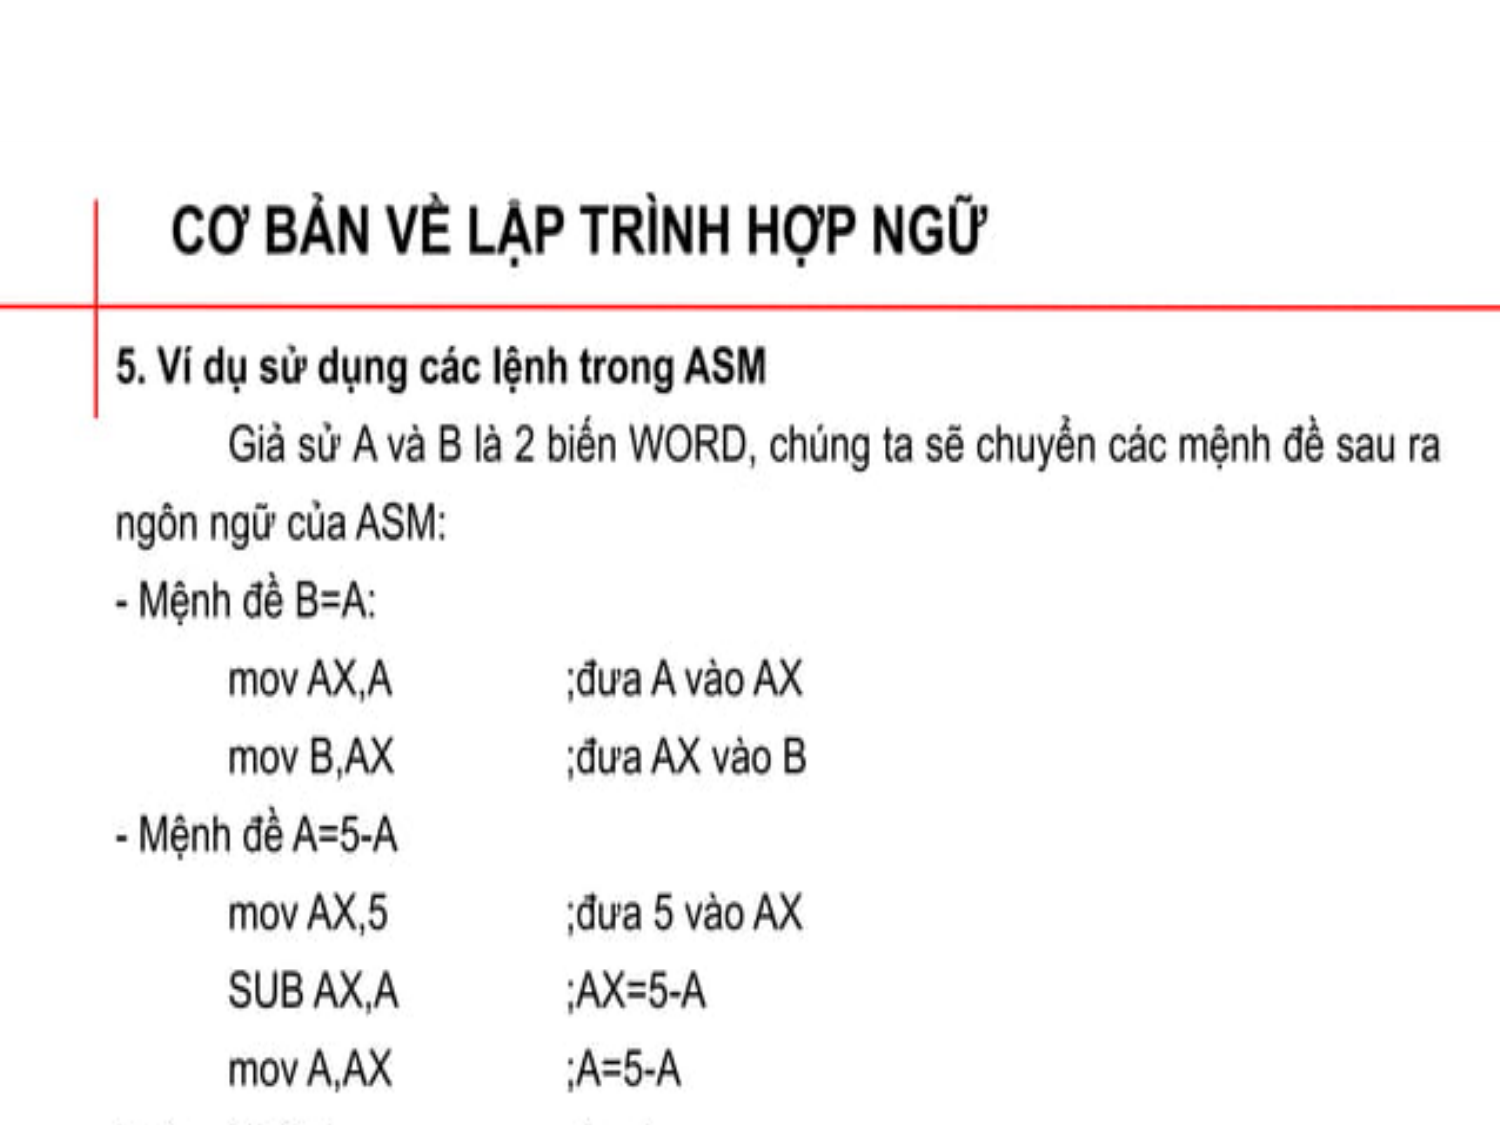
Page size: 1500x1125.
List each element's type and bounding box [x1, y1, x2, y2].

picture [0, 139, 1500, 1125]
